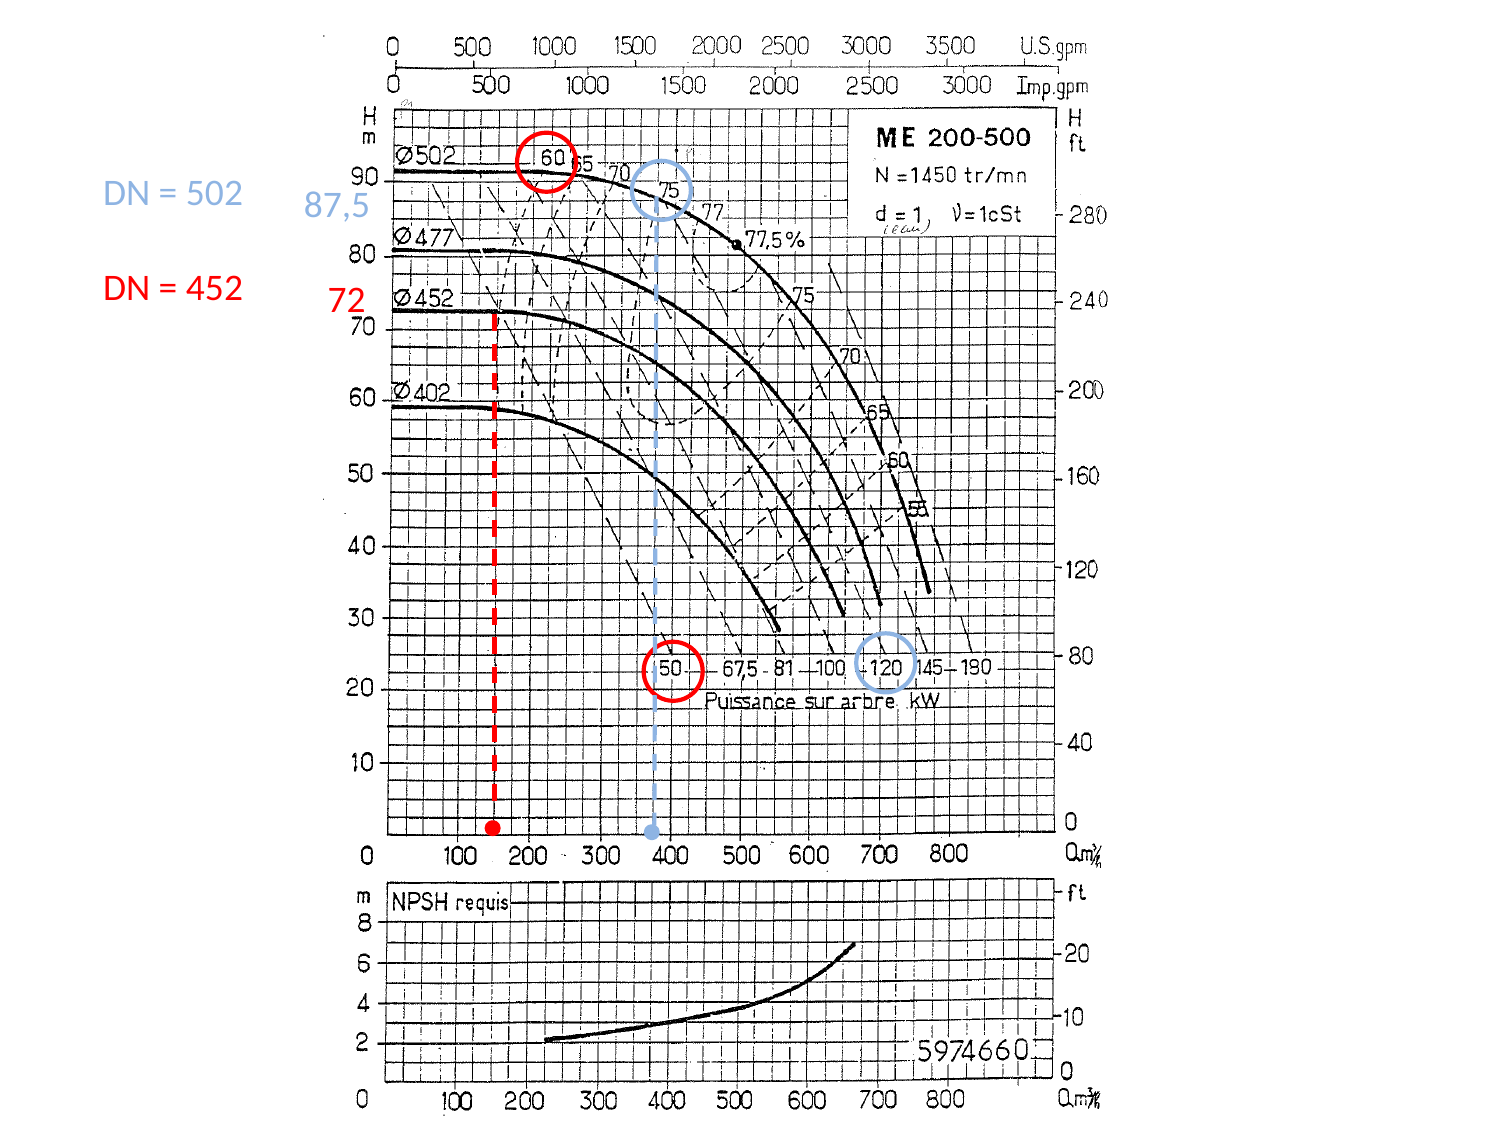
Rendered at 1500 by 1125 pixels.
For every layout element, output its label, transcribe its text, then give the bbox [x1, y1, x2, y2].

picture [290, 14, 1127, 1116]
text_box DN = 502 [88, 160, 266, 221]
text_box DN = 452 [88, 255, 266, 315]
